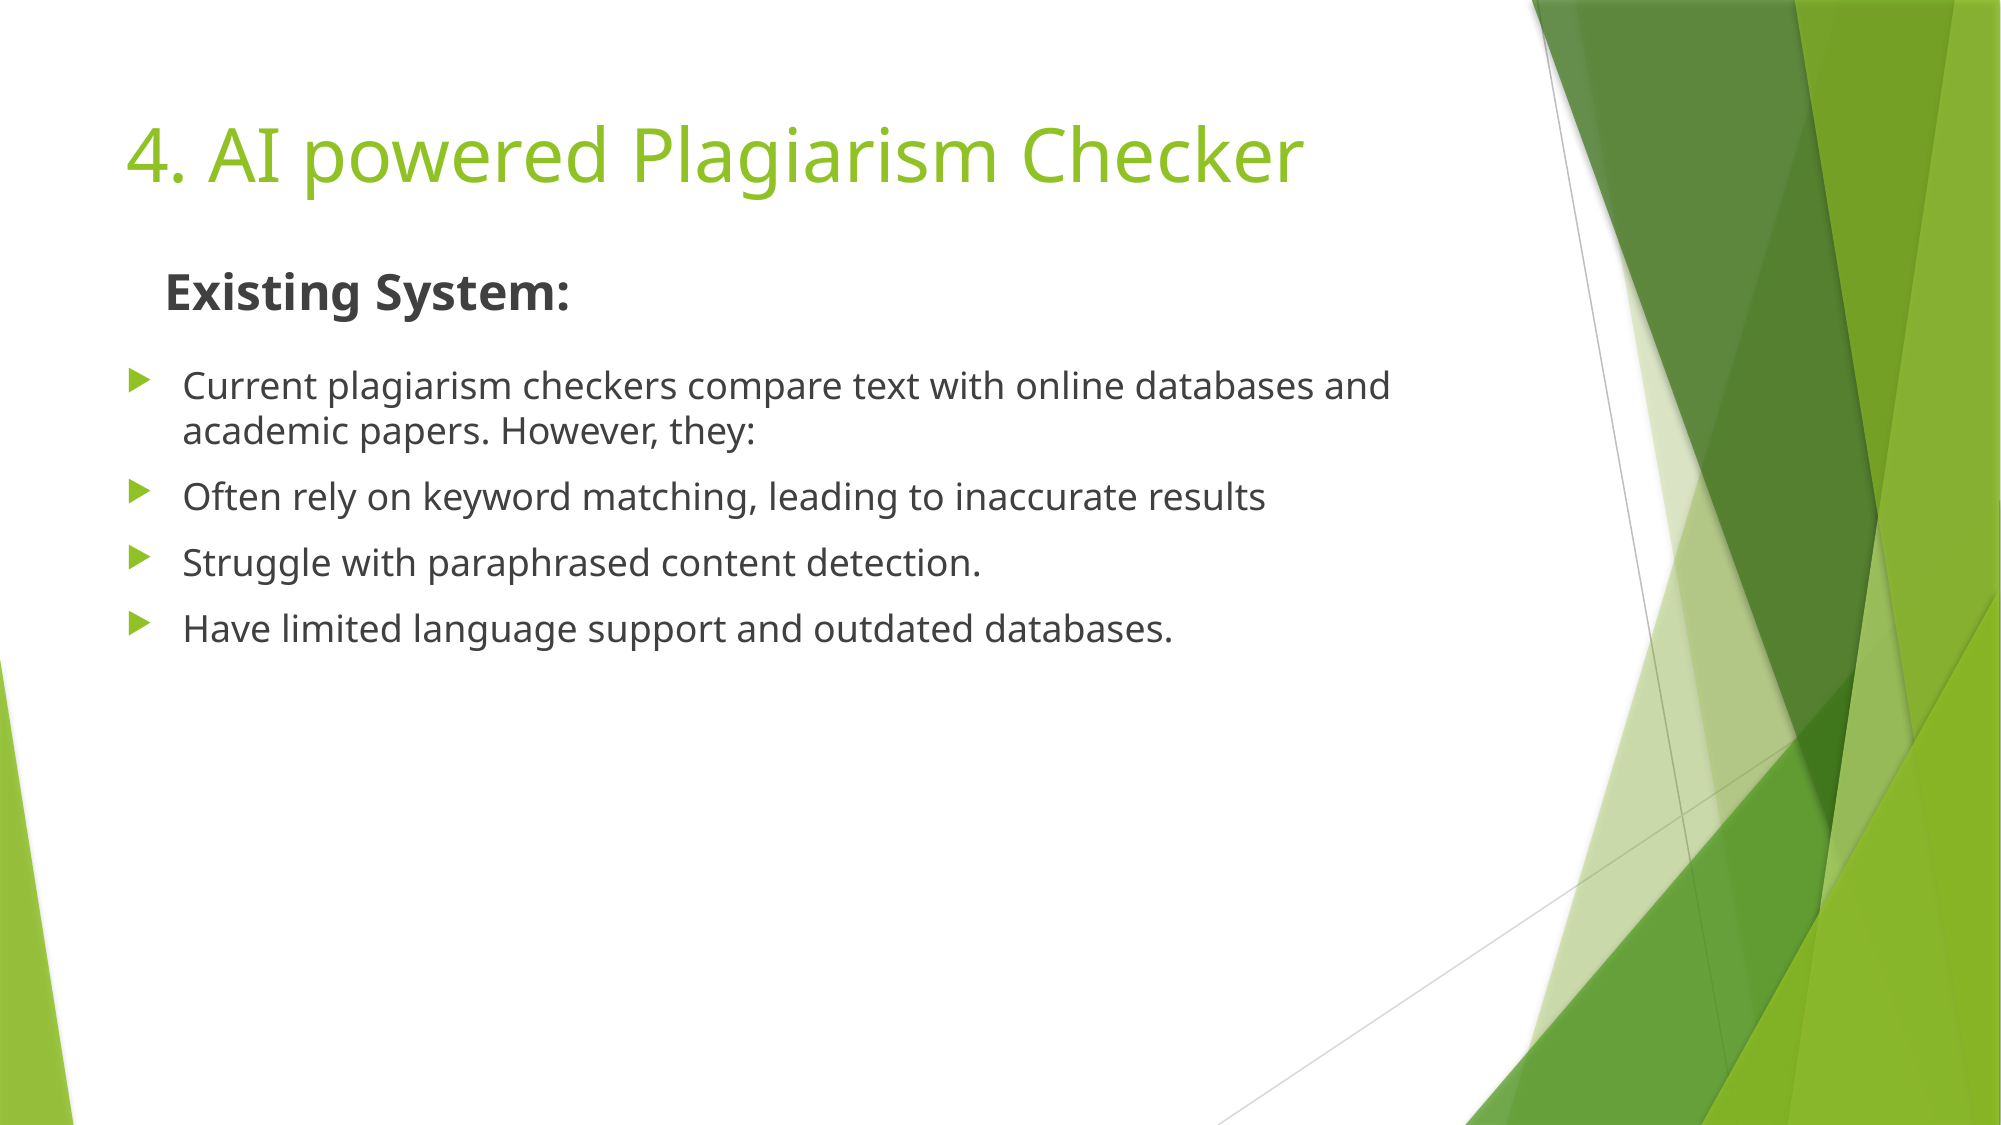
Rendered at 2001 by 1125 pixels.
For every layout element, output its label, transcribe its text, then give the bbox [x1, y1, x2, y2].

title 4. AI powered Plagiarism Checker [111, 99, 1522, 317]
text_box Existing System: [149, 252, 590, 381]
list Current plagiarism checkers compare text with online databases and academic papers. However, they: Often rely on keyword matching, leading to inaccurate results Struggle with paraphrased content detection. Have limited language support and outdated databases. [111, 354, 1522, 992]
